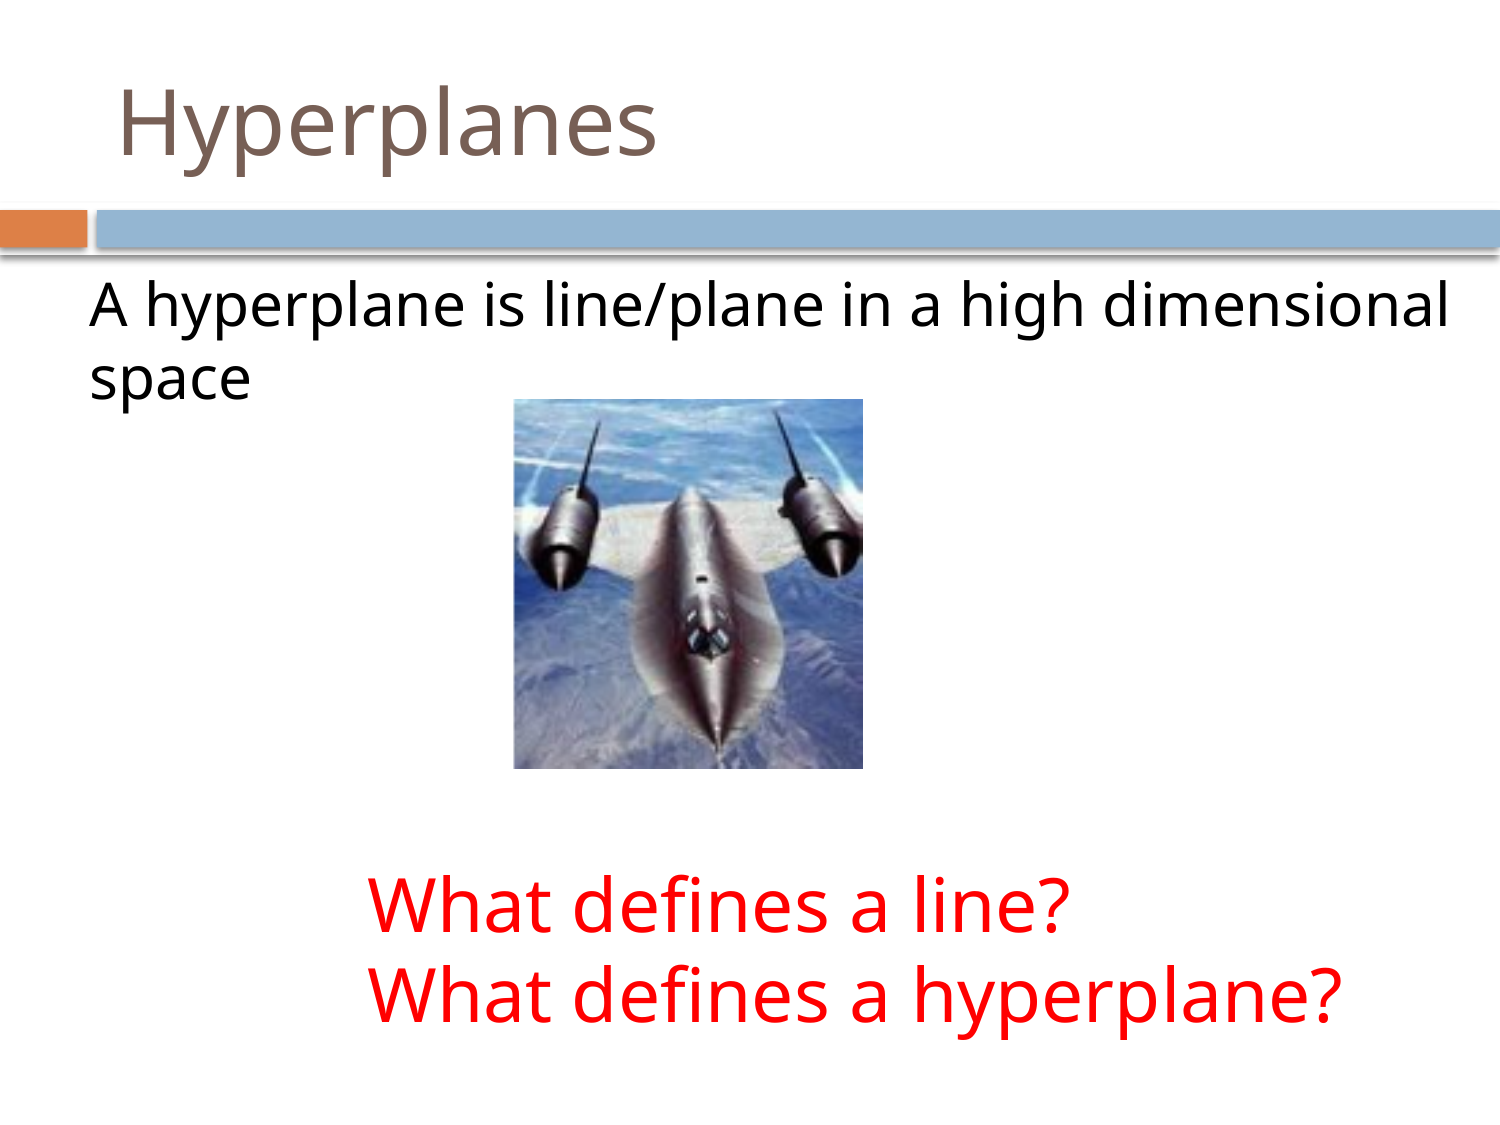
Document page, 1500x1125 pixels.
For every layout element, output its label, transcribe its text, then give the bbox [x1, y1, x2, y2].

picture [512, 399, 863, 770]
list A hyperplane is line/plane in a high dimensional space [75, 258, 1480, 459]
title Hyperplanes [100, 37, 1438, 200]
text_box What defines a line? What defines a hyperplane? [352, 849, 1373, 1045]
